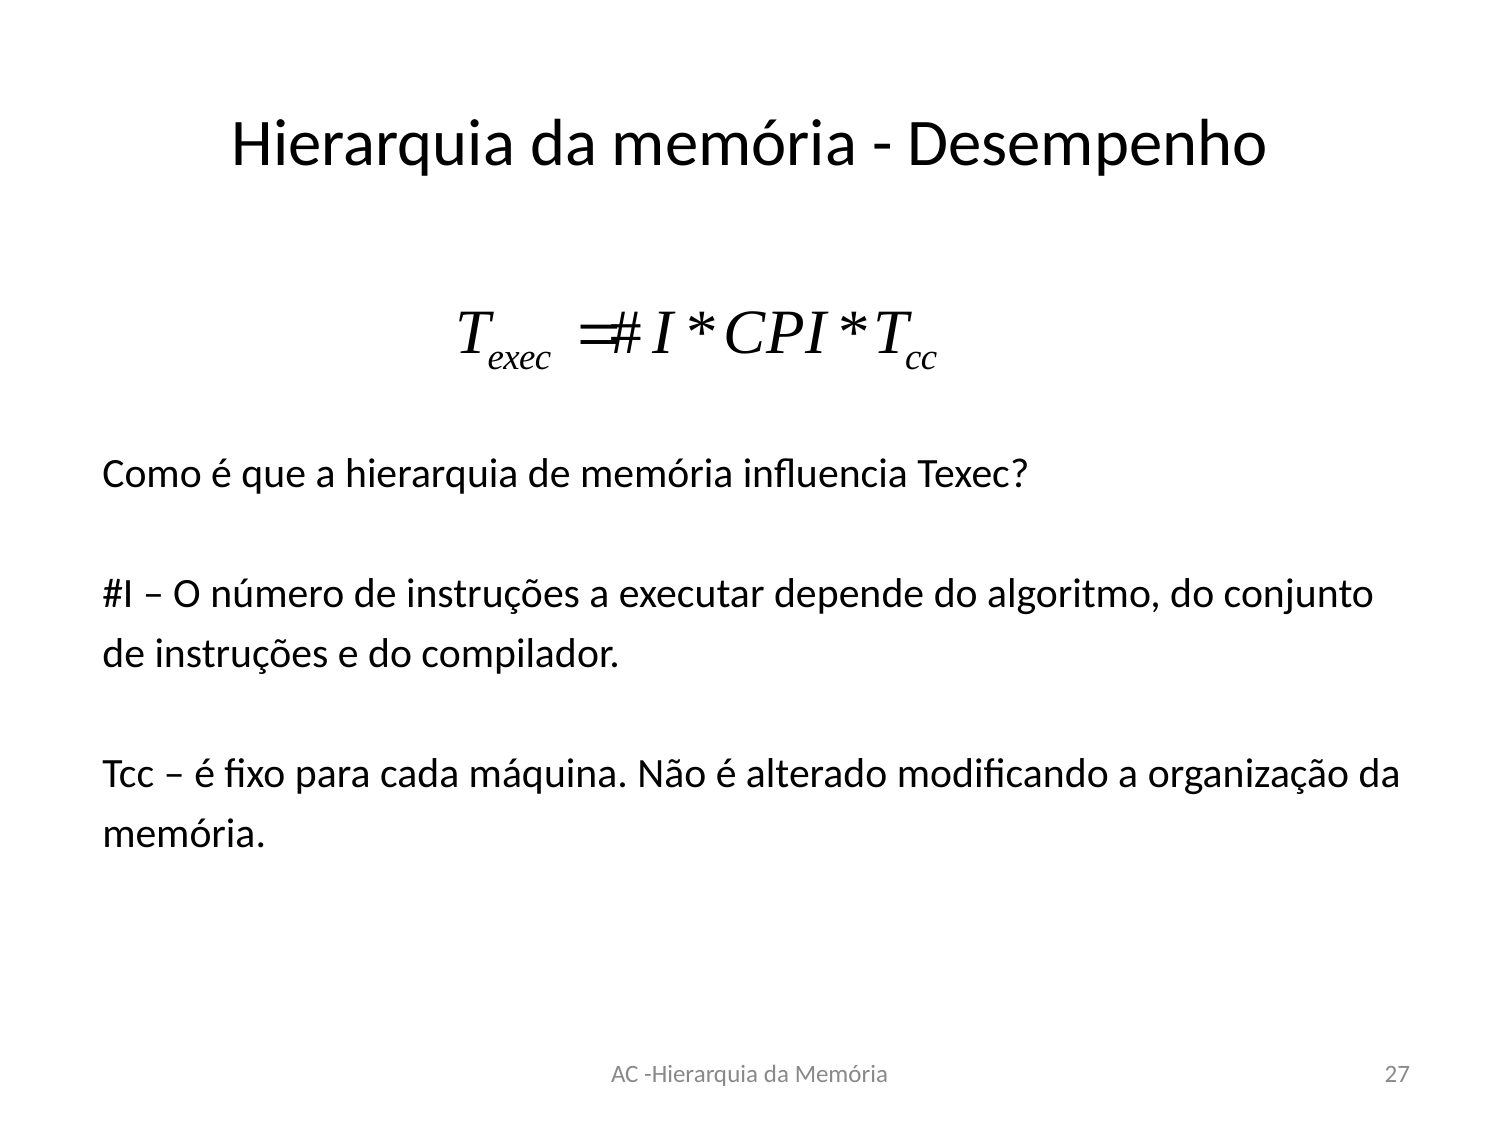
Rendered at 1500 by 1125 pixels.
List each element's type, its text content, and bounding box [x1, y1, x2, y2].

footer AC -Hierarquia da Memória [512, 1042, 988, 1103]
title Hierarquia da memória - Desempenho [75, 45, 1425, 233]
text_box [449, 290, 951, 386]
text_box Como é que a hierarquia de memória influencia Texec? #I – O número de instruções a executar depende do algoritmo, do conjunto de instruções e do compilador. Tcc – é fixo para cada máquina. Não é alterado modificando a organização da memória. [87, 428, 1438, 863]
slide_number 27 [1074, 1042, 1425, 1103]
